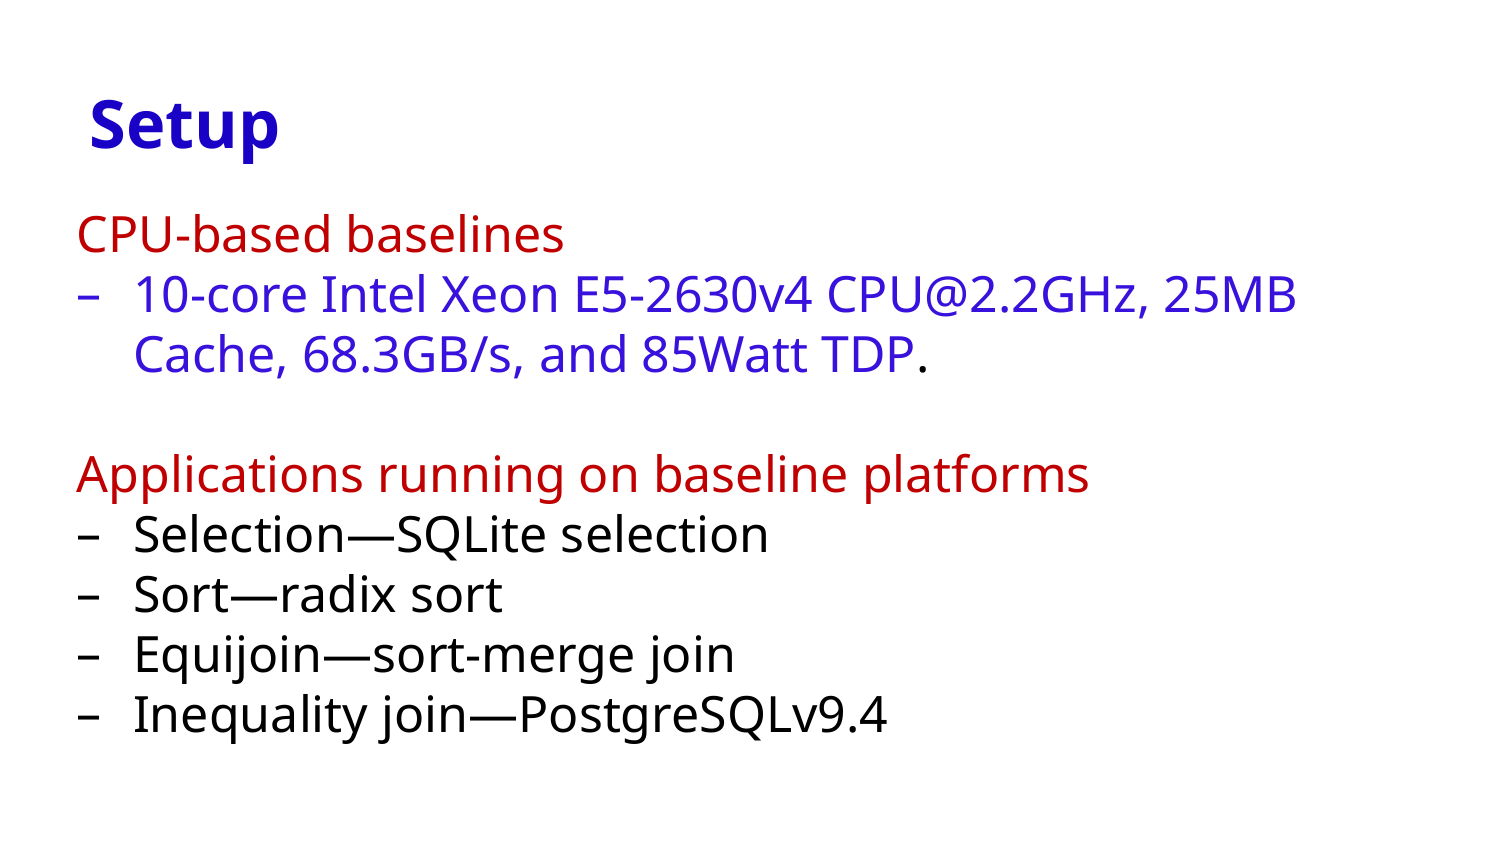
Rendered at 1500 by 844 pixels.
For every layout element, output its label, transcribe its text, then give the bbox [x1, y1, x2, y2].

title Setup [74, 44, 1369, 194]
text_box CPU-based baselines 10-core Intel Xeon E5-2630v4 CPU@2.2GHz, 25MB Cache, 68.3GB/s, and 85Watt TDP. Applications running on baseline platforms Selection—SQLite selection Sort—radix sort Equijoin—sort-merge join Inequality join—PostgreSQLv9.4 [62, 194, 1419, 750]
